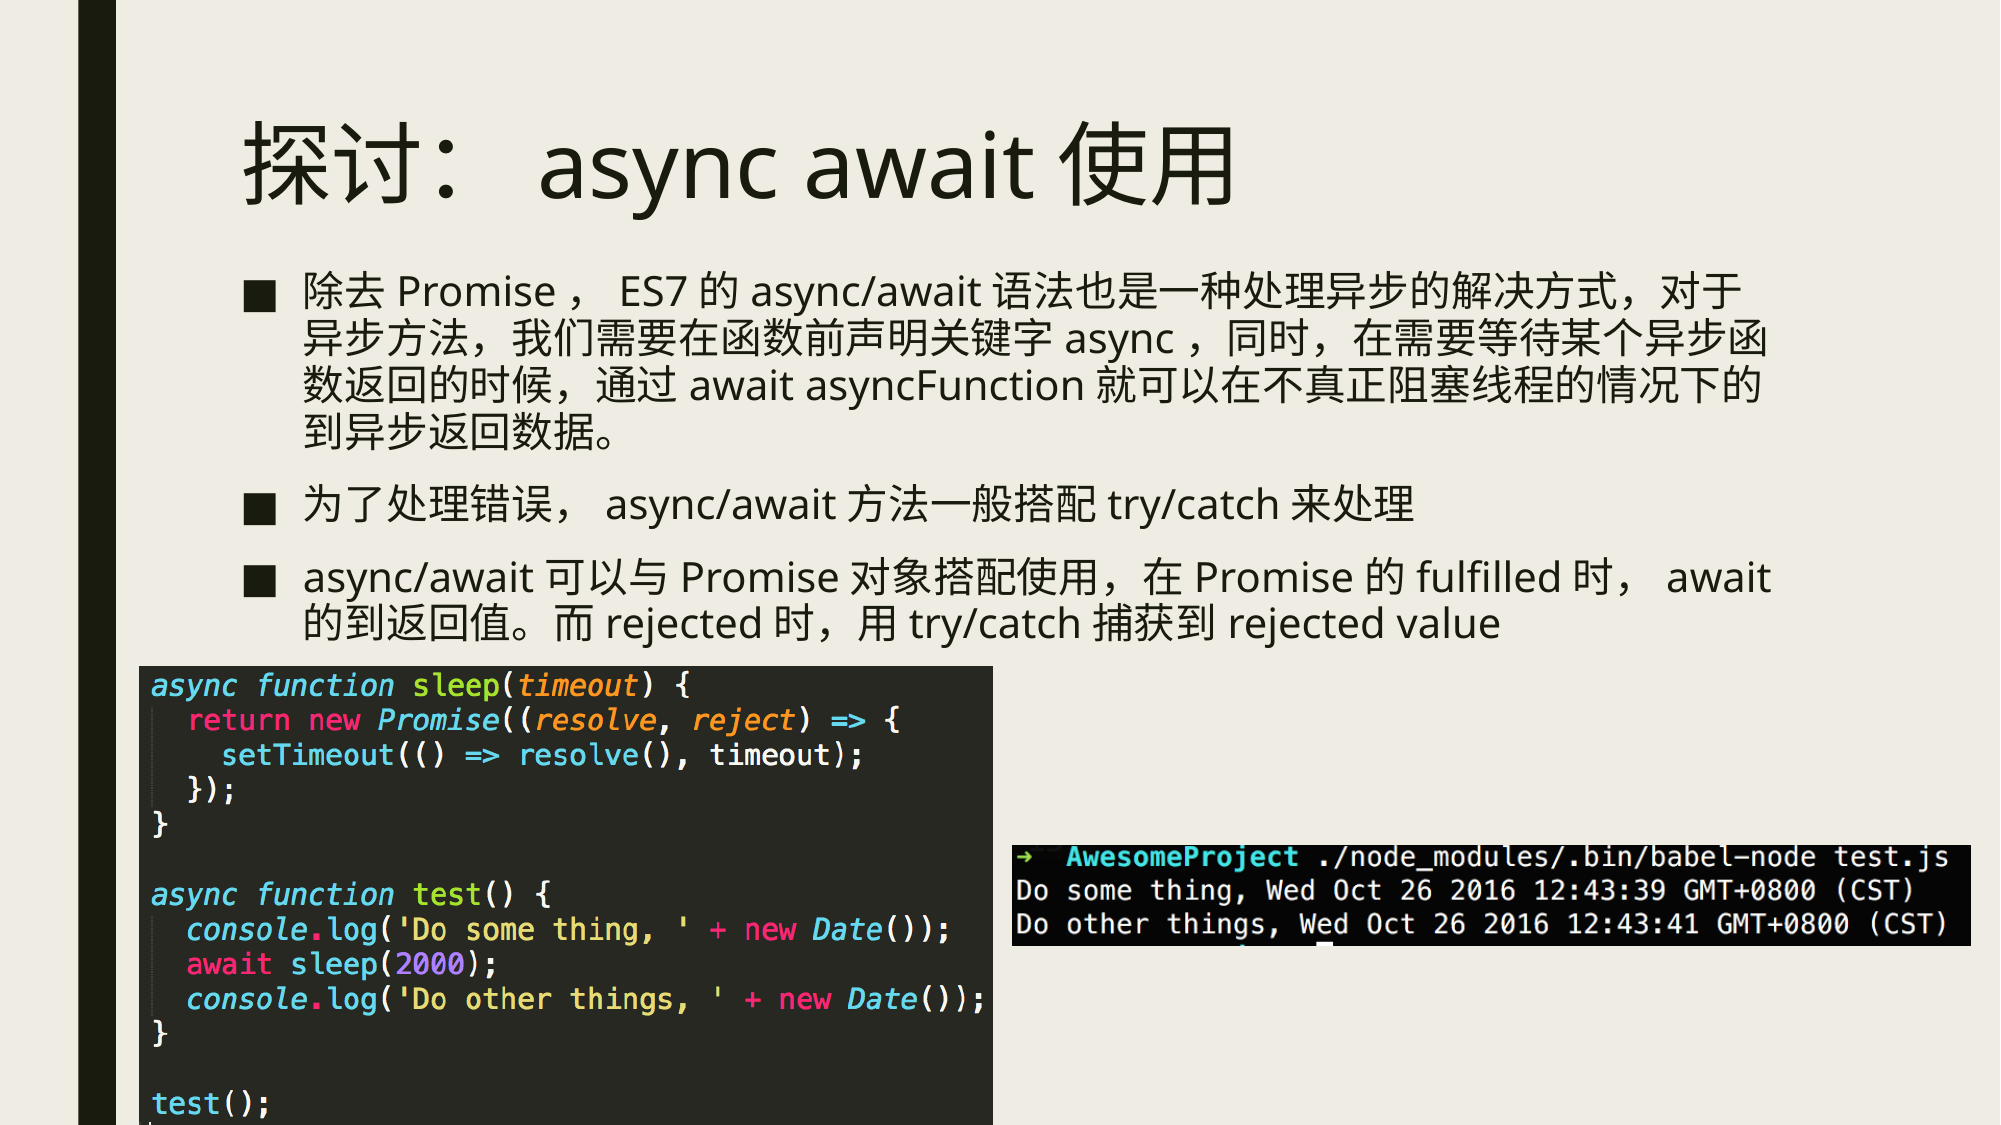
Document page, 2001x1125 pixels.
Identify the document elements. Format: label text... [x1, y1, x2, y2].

picture [1012, 845, 1971, 946]
title 探讨：async await使用 [225, 112, 1800, 261]
picture [139, 666, 993, 1125]
list 除去Promise，ES7的async/await语法也是一种处理异步的解决方式，对于异步方法，我们需要在函数前声明关键字async，同时，在需要等待某个异步函数返回的时候，通过await asyncFunction就可以在不真正阻塞线程的情况下的到异步返回数据。 为了处理错误，async/await方法一般搭配try/catch来处理 async/await可以与Promise对象搭配使用，在Promise的fulfilled时，await的到返回值。而rejected时，用try/catch捕获到rejected value [225, 261, 1800, 667]
